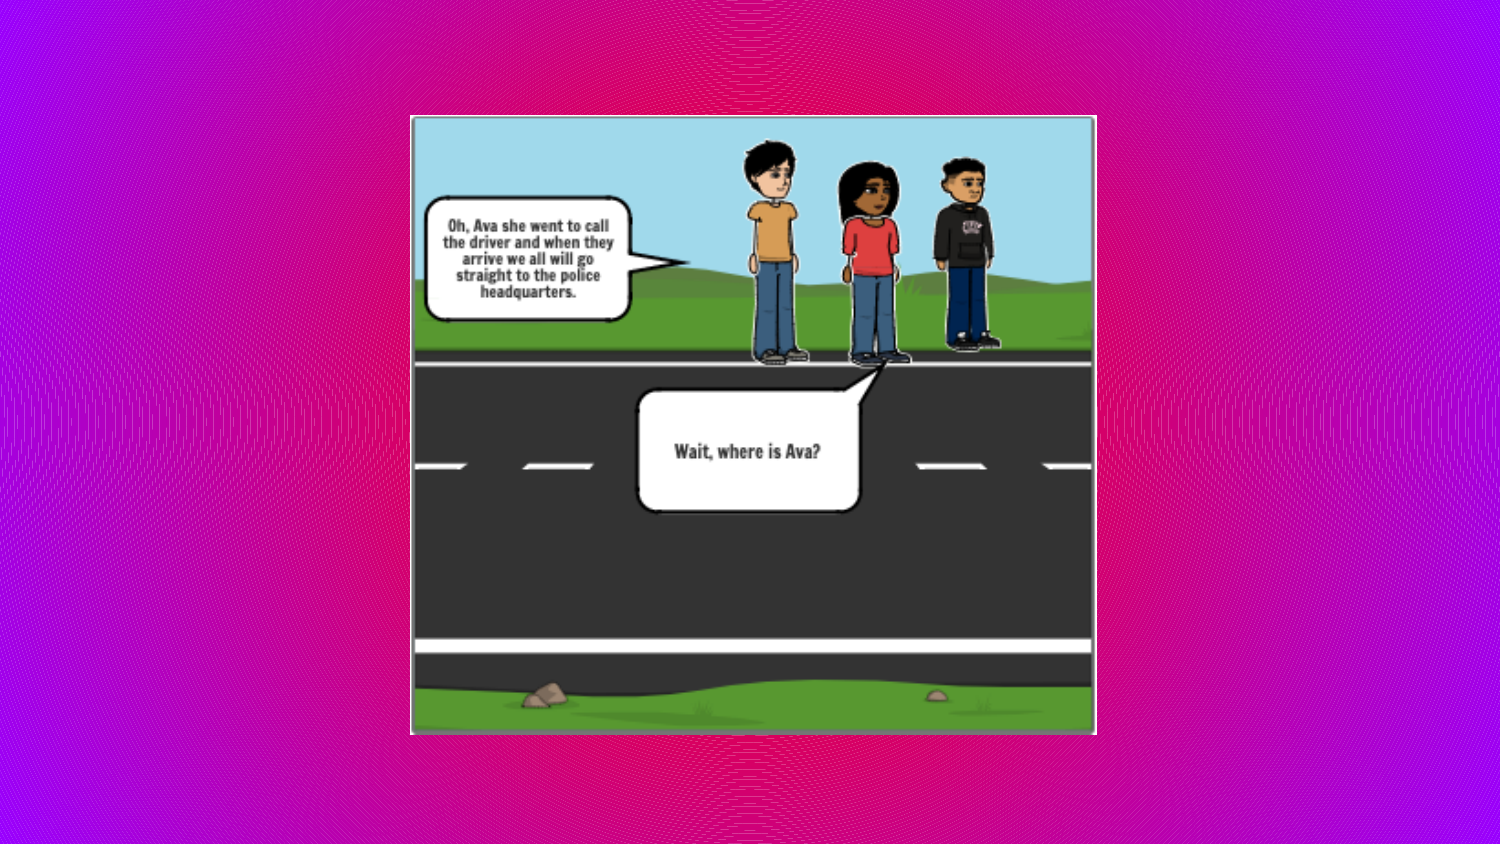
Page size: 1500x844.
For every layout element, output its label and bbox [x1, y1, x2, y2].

picture [410, 115, 1097, 735]
